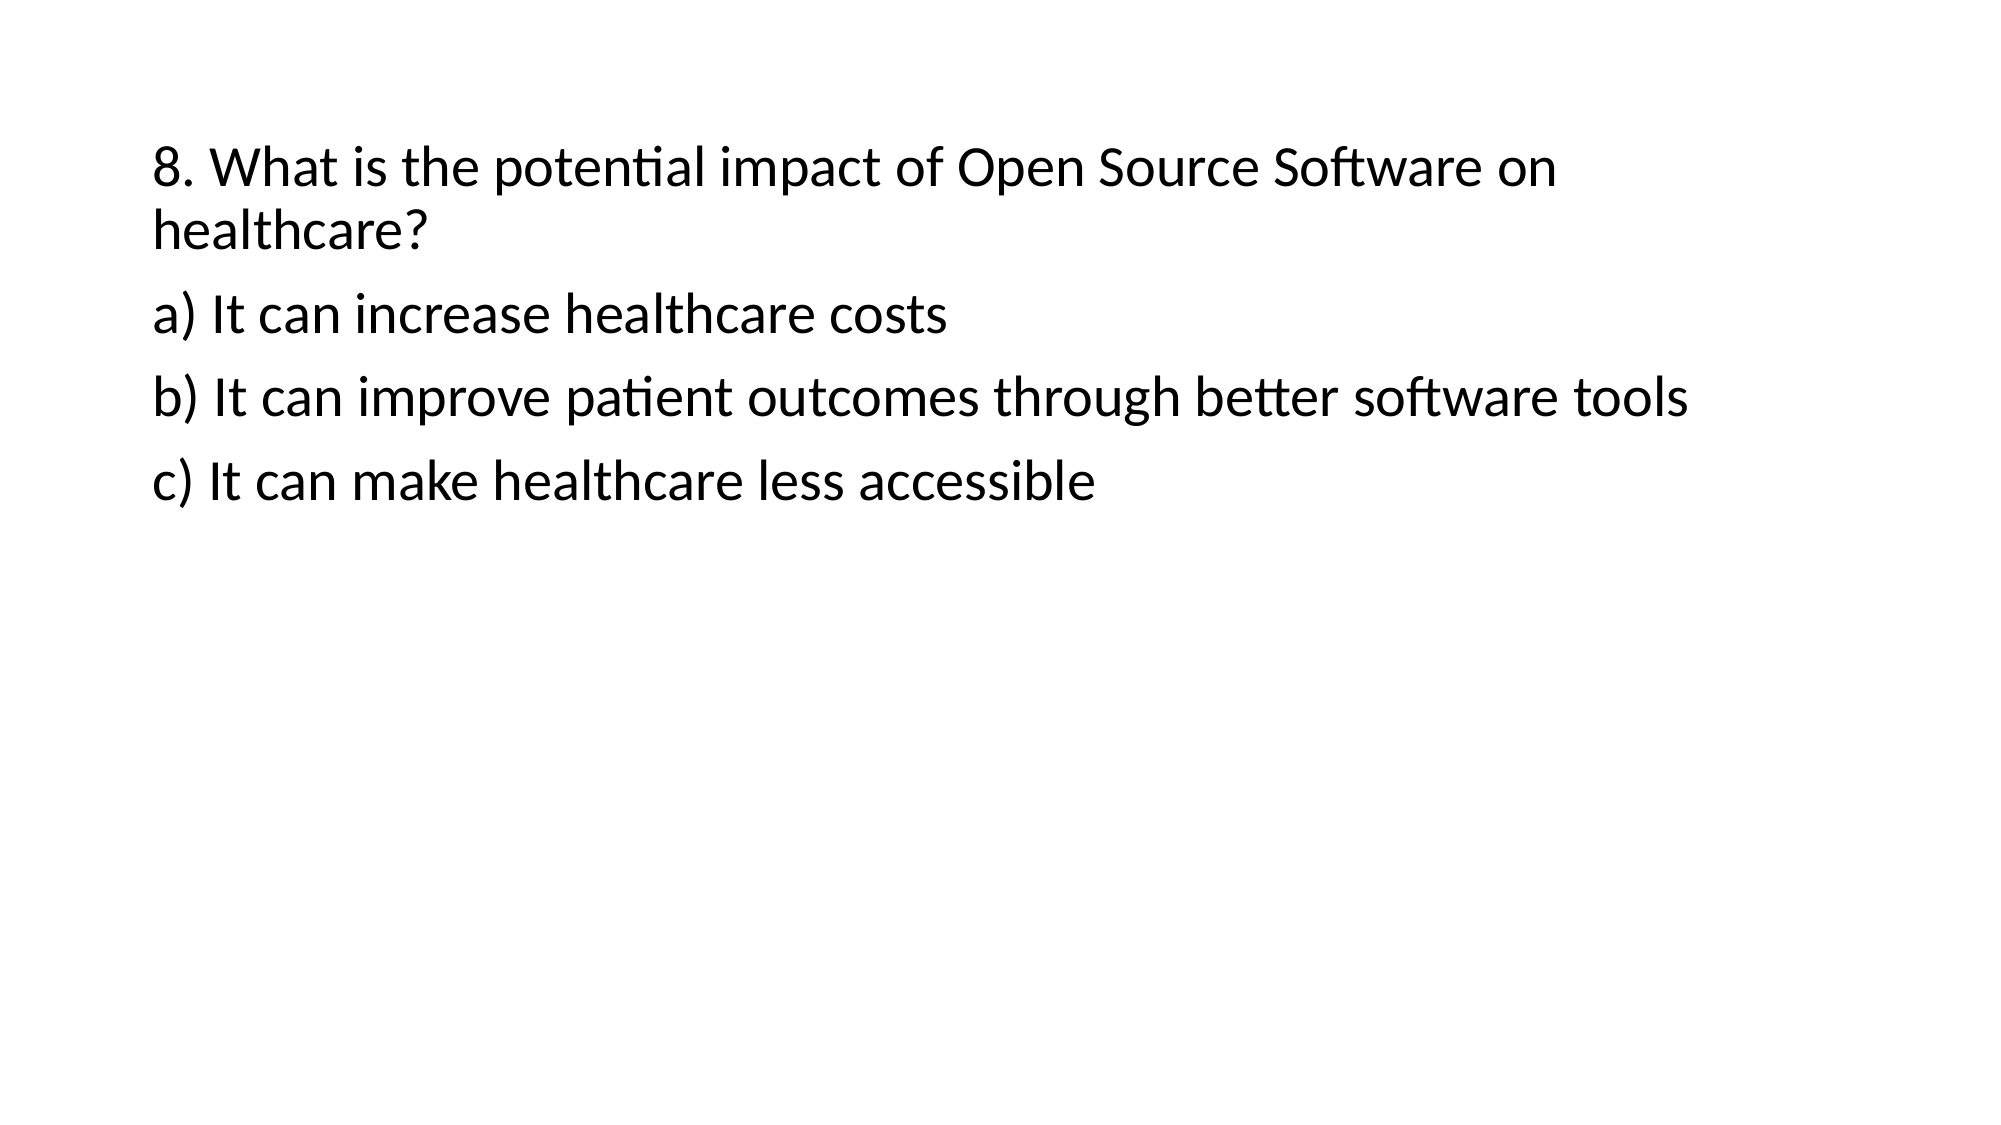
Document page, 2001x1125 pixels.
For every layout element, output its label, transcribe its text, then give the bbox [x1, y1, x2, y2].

list 8. What is the potential impact of Open Source Software on healthcare? a) It can increase healthcare costs b) It can improve patient outcomes through better software tools c) It can make healthcare less accessible [137, 128, 1863, 843]
